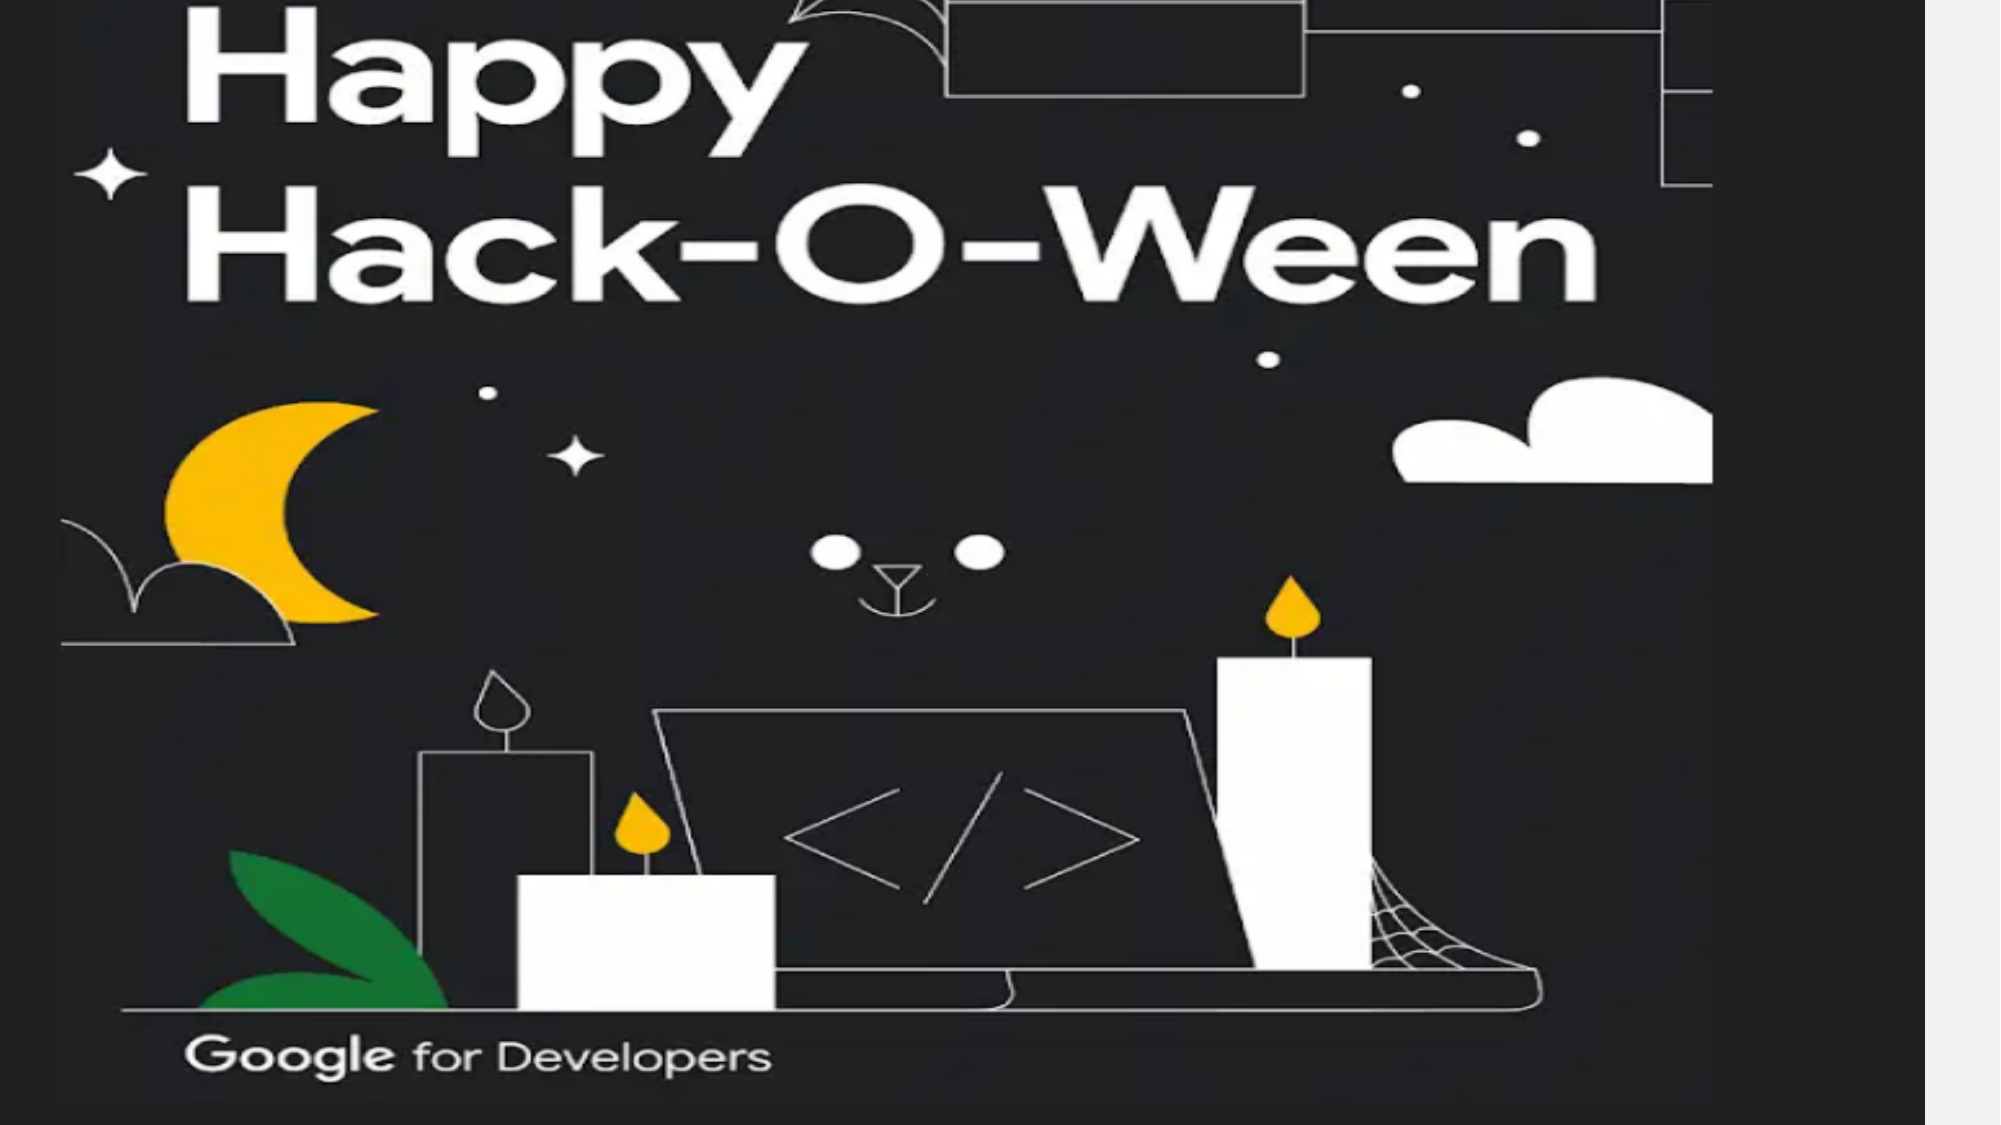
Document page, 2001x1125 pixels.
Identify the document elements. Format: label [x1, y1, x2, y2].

list [0, 0, 1925, 1125]
